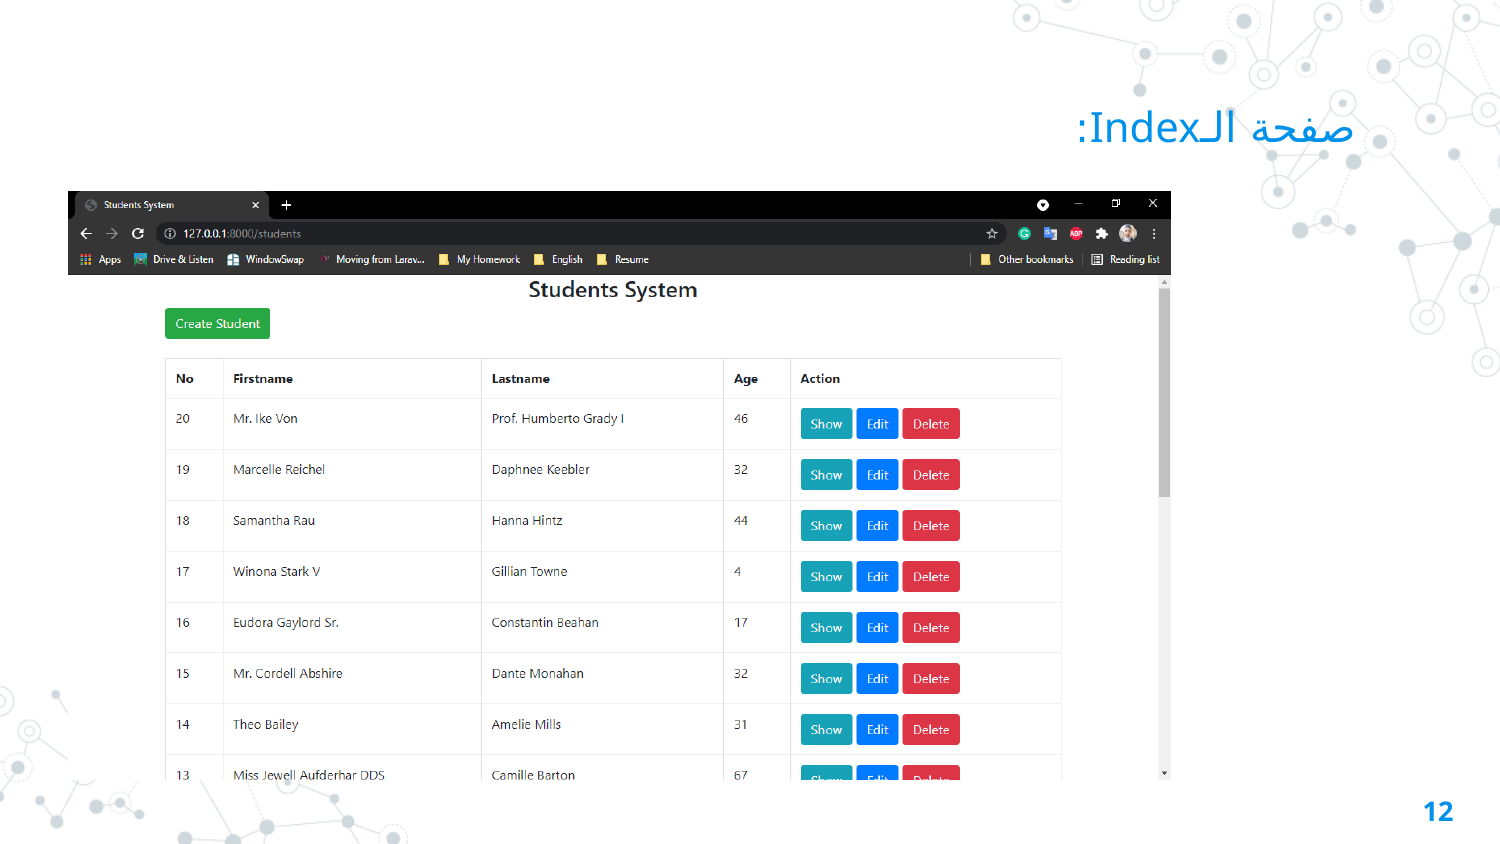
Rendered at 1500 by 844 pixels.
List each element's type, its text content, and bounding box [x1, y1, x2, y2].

slide_number 12 [1378, 779, 1469, 844]
picture [0, 0, 1500, 844]
title صفحة الـIndex: [817, 50, 1371, 166]
